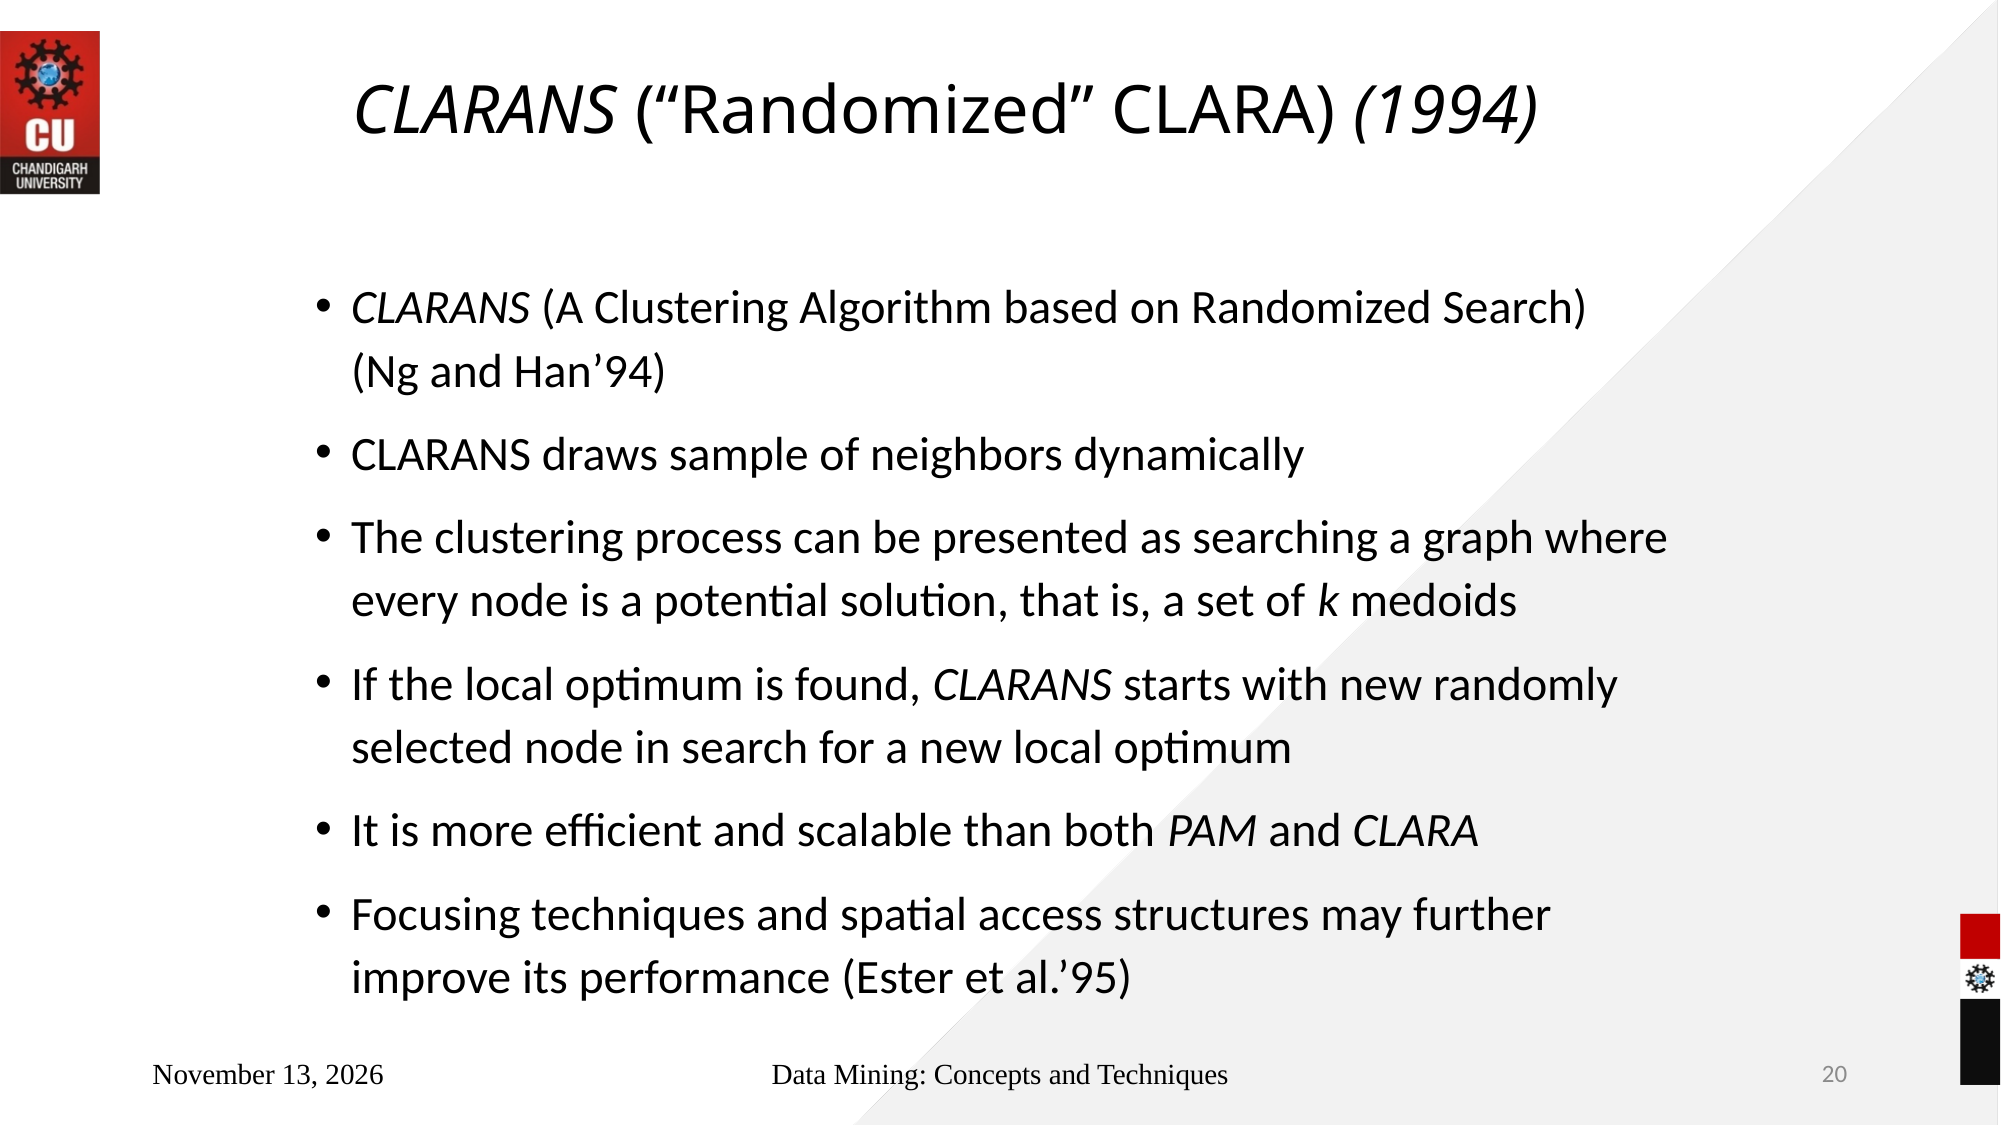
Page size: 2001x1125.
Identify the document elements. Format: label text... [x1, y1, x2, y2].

footer Data Mining: Concepts and Techniques [662, 1050, 1338, 1103]
list CLARANS (A Clustering Algorithm based on Randomized Search) (Ng and Han’94) CLARANS draws sample of neighbors dynamically The clustering process can be presented as searching a graph where every node is a potential solution, that is, a set of k medoids If the local optimum is found, CLARANS starts with new randomly selected node in search for a new local optimum It is more efficient and scalable than both PAM and CLARA Focusing techniques and spatial access structures may further improve its performance (Ester et al.’95) [300, 262, 1688, 1050]
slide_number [137, 1042, 588, 1103]
title CLARANS (“Randomized” CLARA) (1994) [337, 50, 1663, 175]
picture [0, 0, 2001, 1125]
slide_number 20 [1412, 1042, 1863, 1103]
